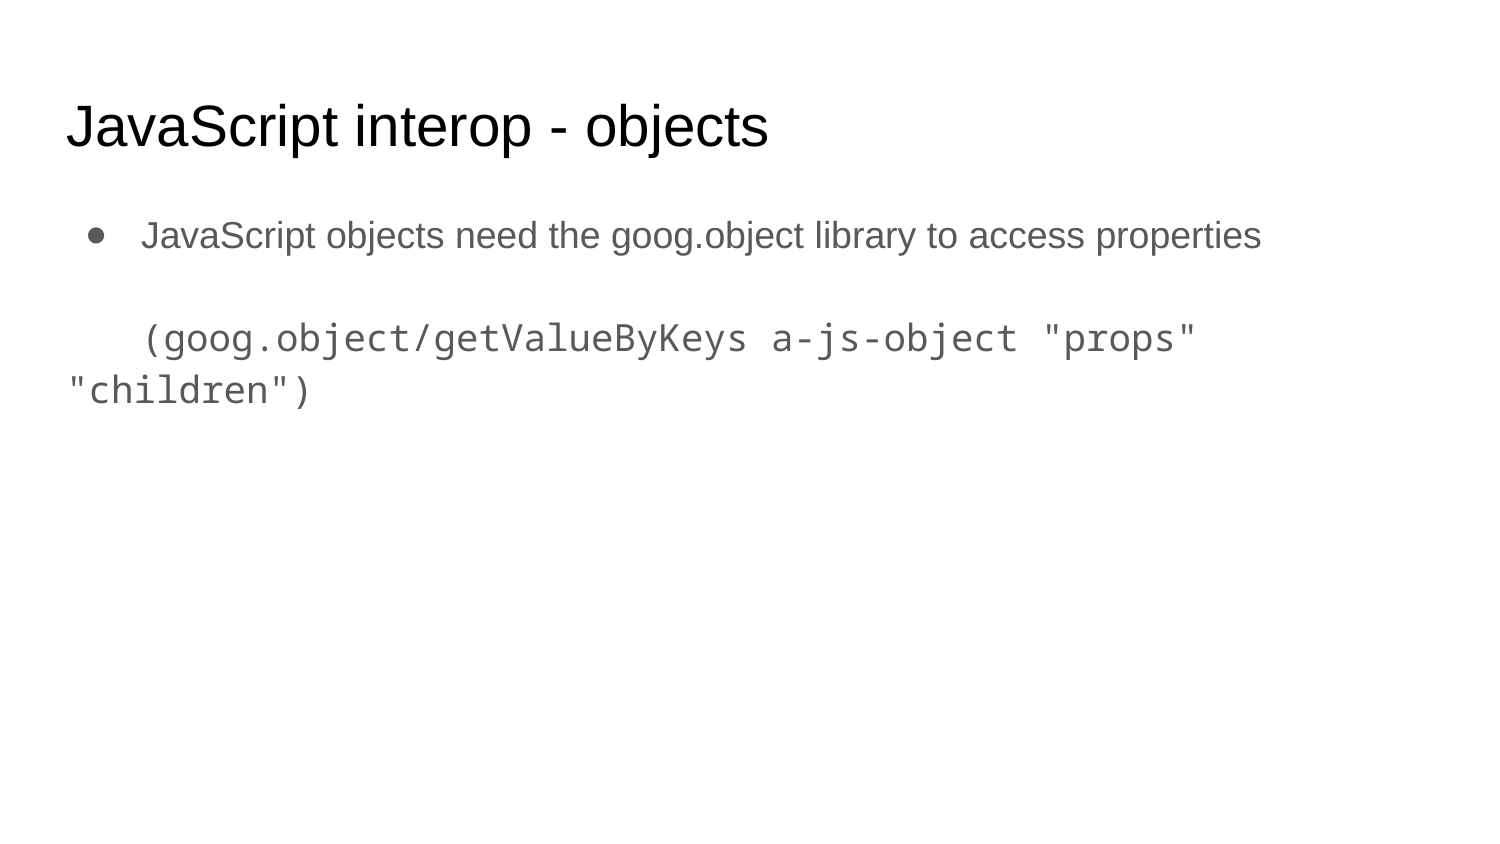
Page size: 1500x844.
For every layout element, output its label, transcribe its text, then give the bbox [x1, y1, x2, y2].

title JavaScript interop - objects [51, 72, 1449, 167]
list JavaScript objects need the goog.object library to access properties (goog.object/getValueByKeys a-js-object "props" "children") [51, 189, 1449, 750]
